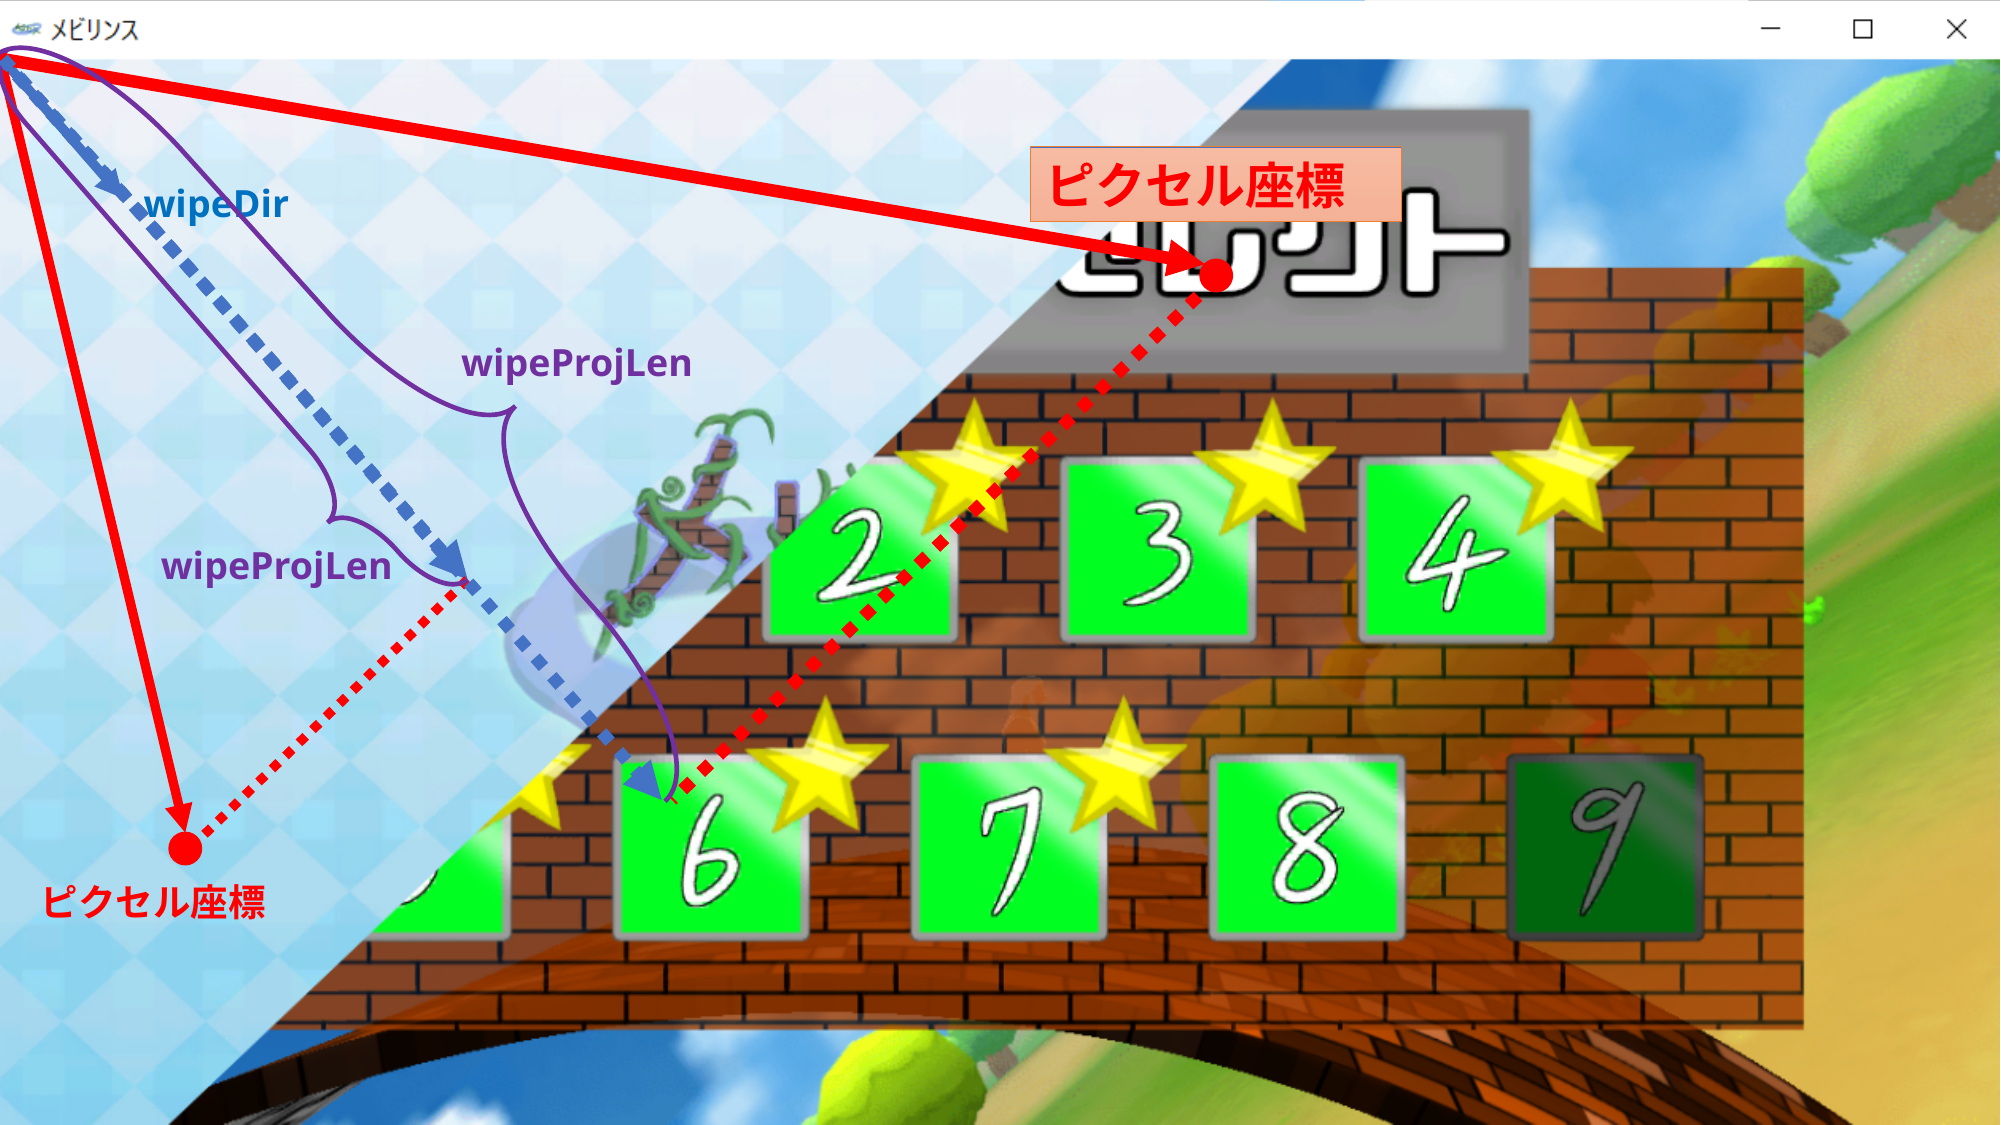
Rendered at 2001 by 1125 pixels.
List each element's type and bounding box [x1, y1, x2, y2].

text_box [662, 58, 1205, 265]
text_box [2, 58, 662, 800]
text_box [671, 278, 1217, 800]
text_box [0, 580, 185, 833]
text_box [185, 800, 468, 853]
picture [0, 0, 2000, 1125]
